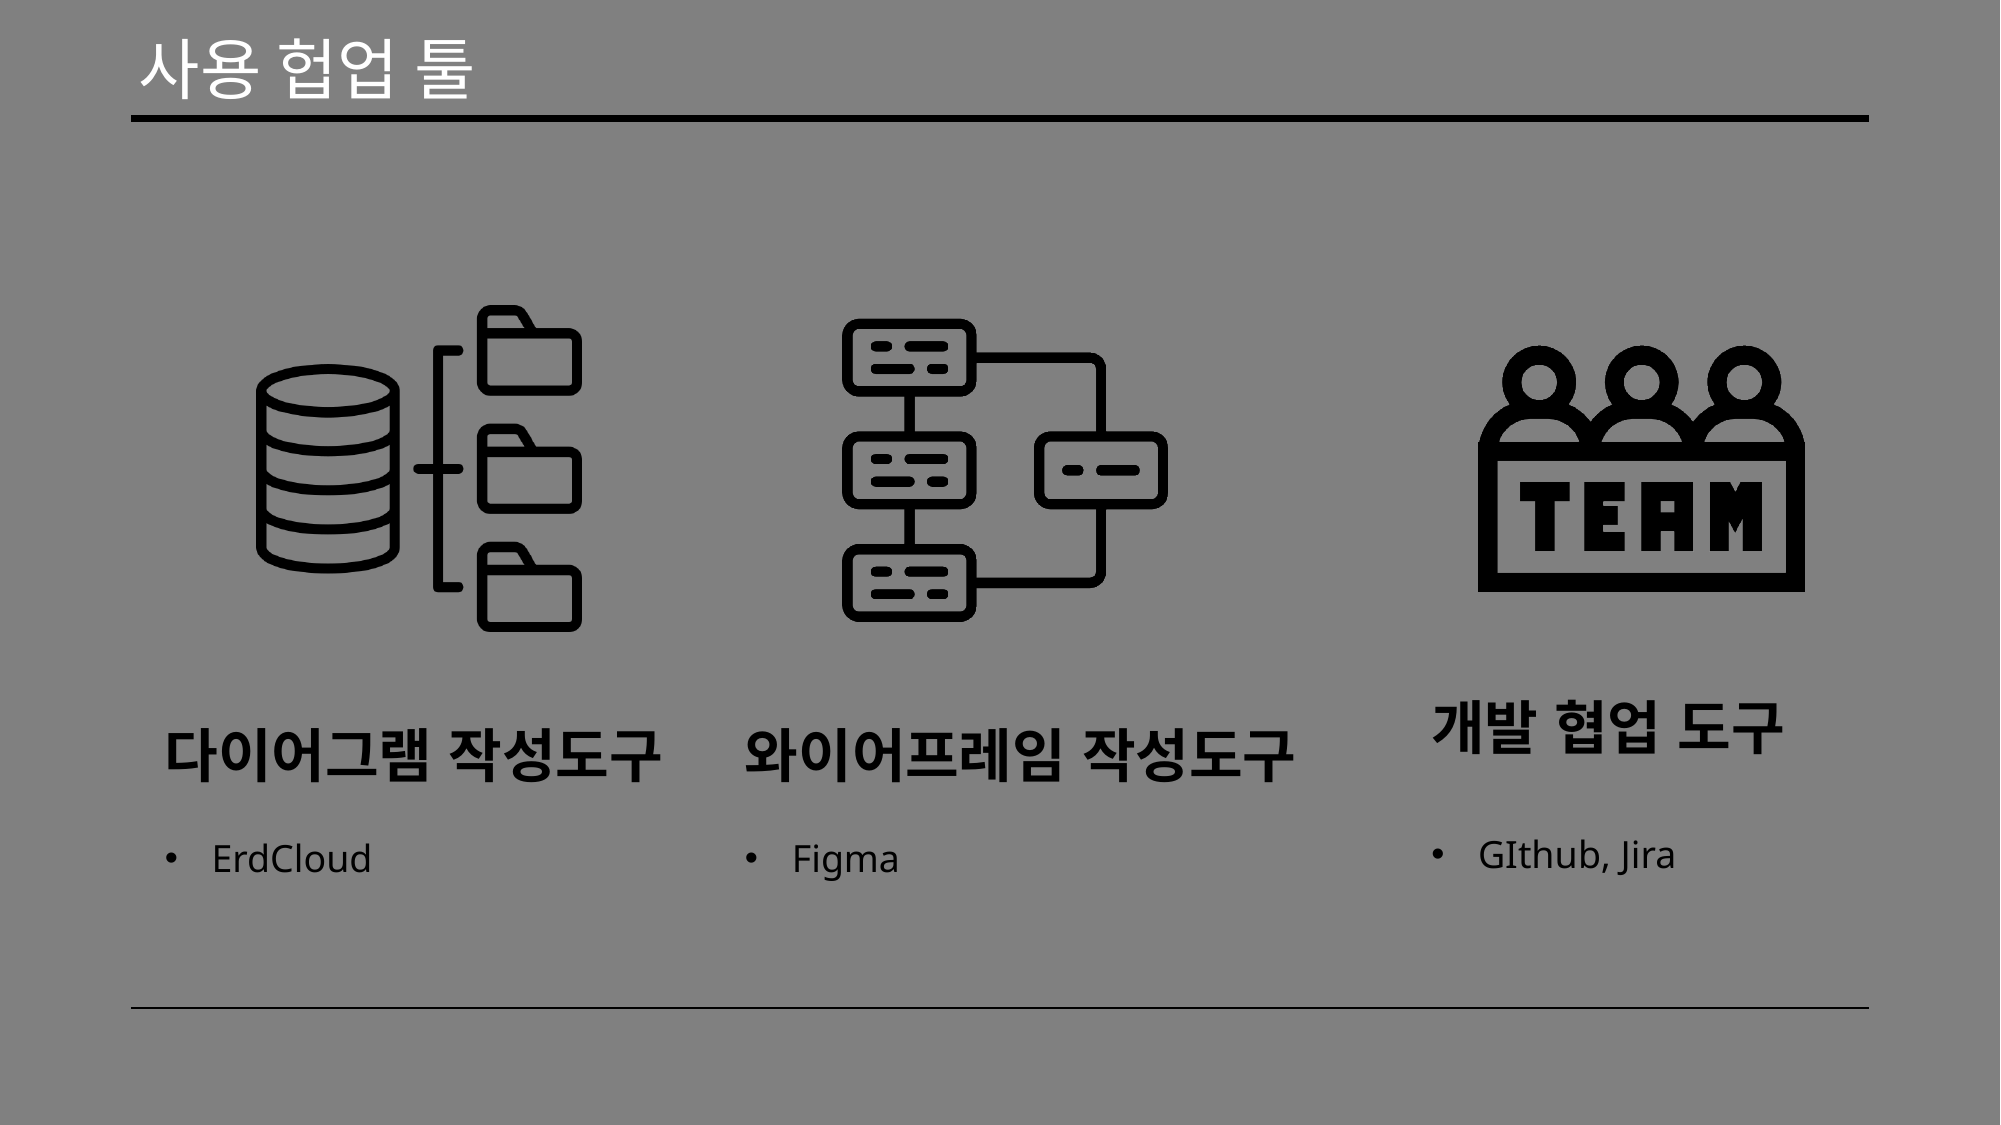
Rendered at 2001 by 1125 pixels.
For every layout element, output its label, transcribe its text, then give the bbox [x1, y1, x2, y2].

text_box 다이어그램 작성도구 ErdCloud [149, 712, 730, 888]
text_box 와이어프레임 작성도구 Figma [730, 712, 1388, 888]
text_box 개발 협업 도구 GIthub, Jira [1416, 683, 1926, 884]
text_box 사용 헙업 툴 [123, 20, 971, 116]
picture [842, 307, 1169, 634]
picture [1478, 306, 1805, 631]
picture [255, 305, 582, 632]
